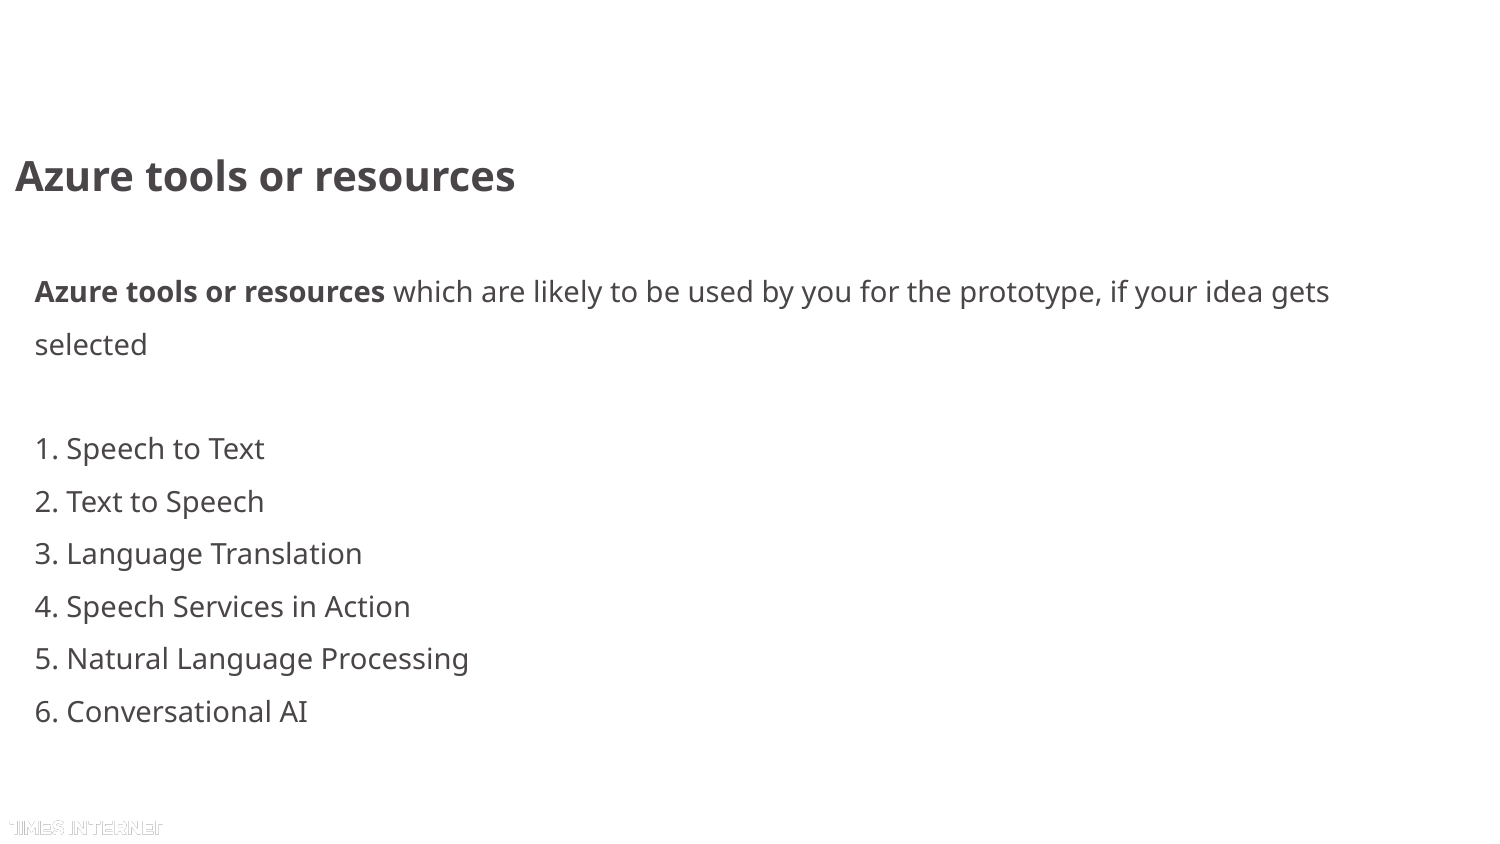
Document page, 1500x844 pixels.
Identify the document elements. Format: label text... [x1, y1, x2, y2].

picture [8, 818, 164, 837]
title Azure tools or resources which are likely to be used by you for the prototype, if your idea gets selected 1. Speech to Text 2. Text to Speech 3. Language Translation 4. Speech Services in Action 5. Natural Language Processing 6. Conversational AI [19, 241, 1378, 336]
title Azure tools or resources [0, 134, 1359, 229]
